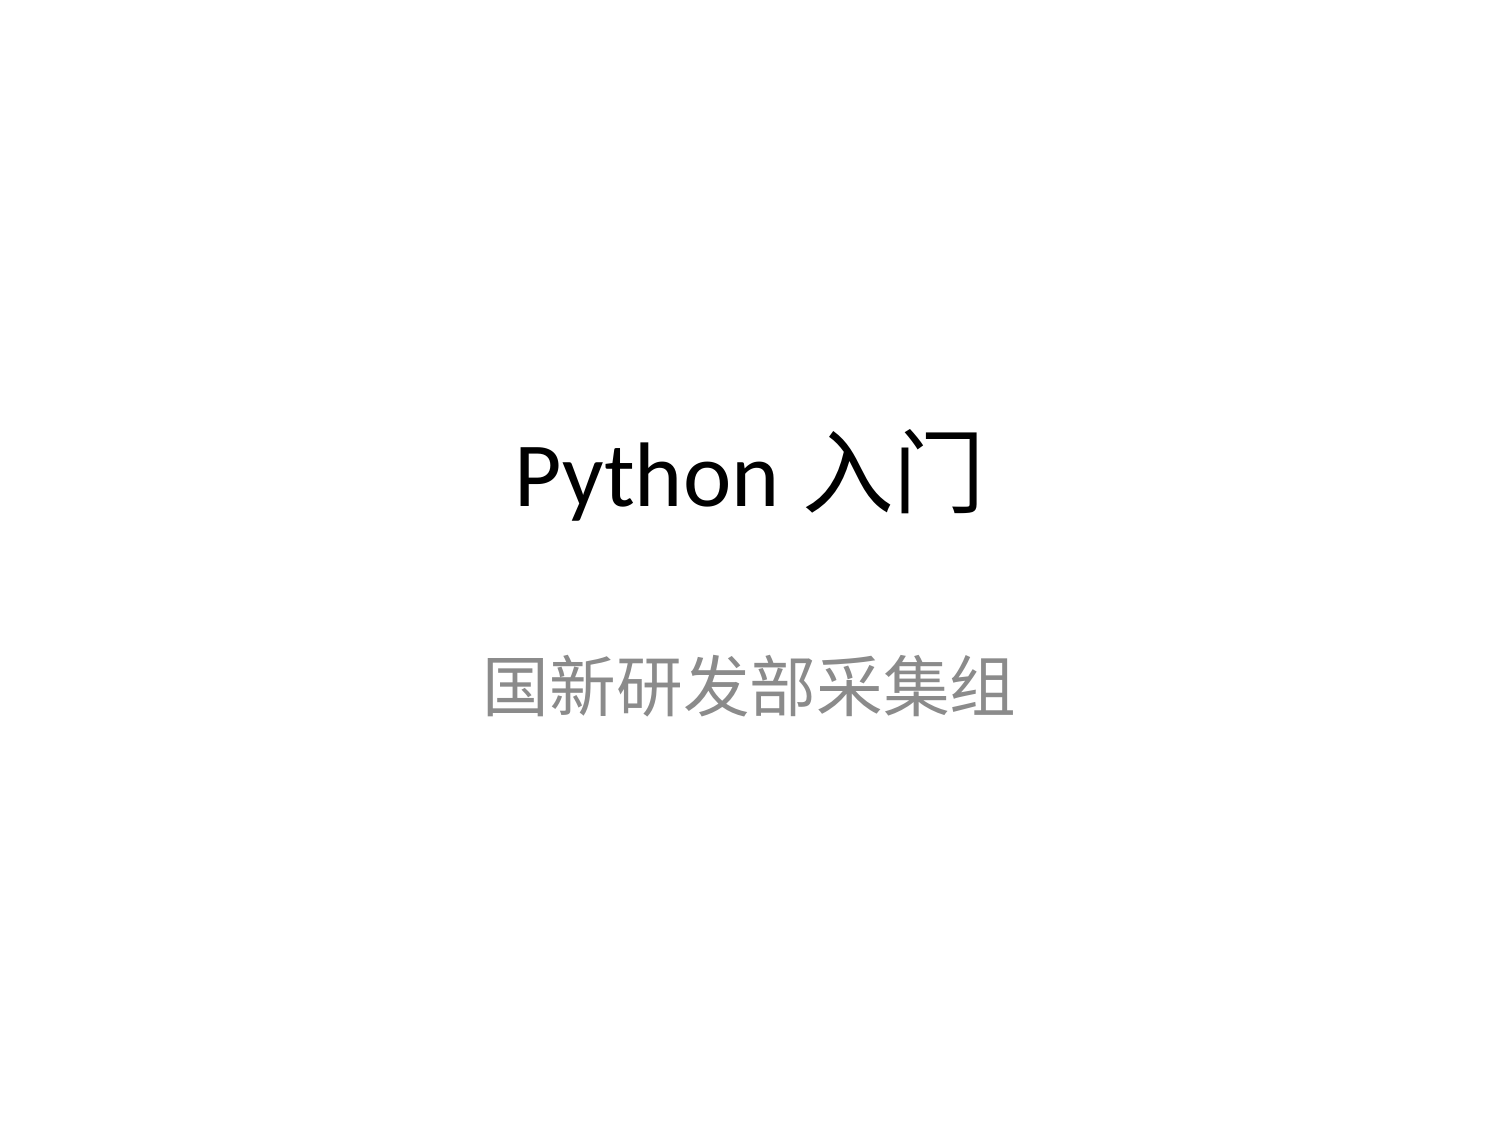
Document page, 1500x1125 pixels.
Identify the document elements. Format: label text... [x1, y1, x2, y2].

title Python入门 [112, 349, 1388, 591]
subtitle 国新研发部采集组 [225, 637, 1275, 925]
